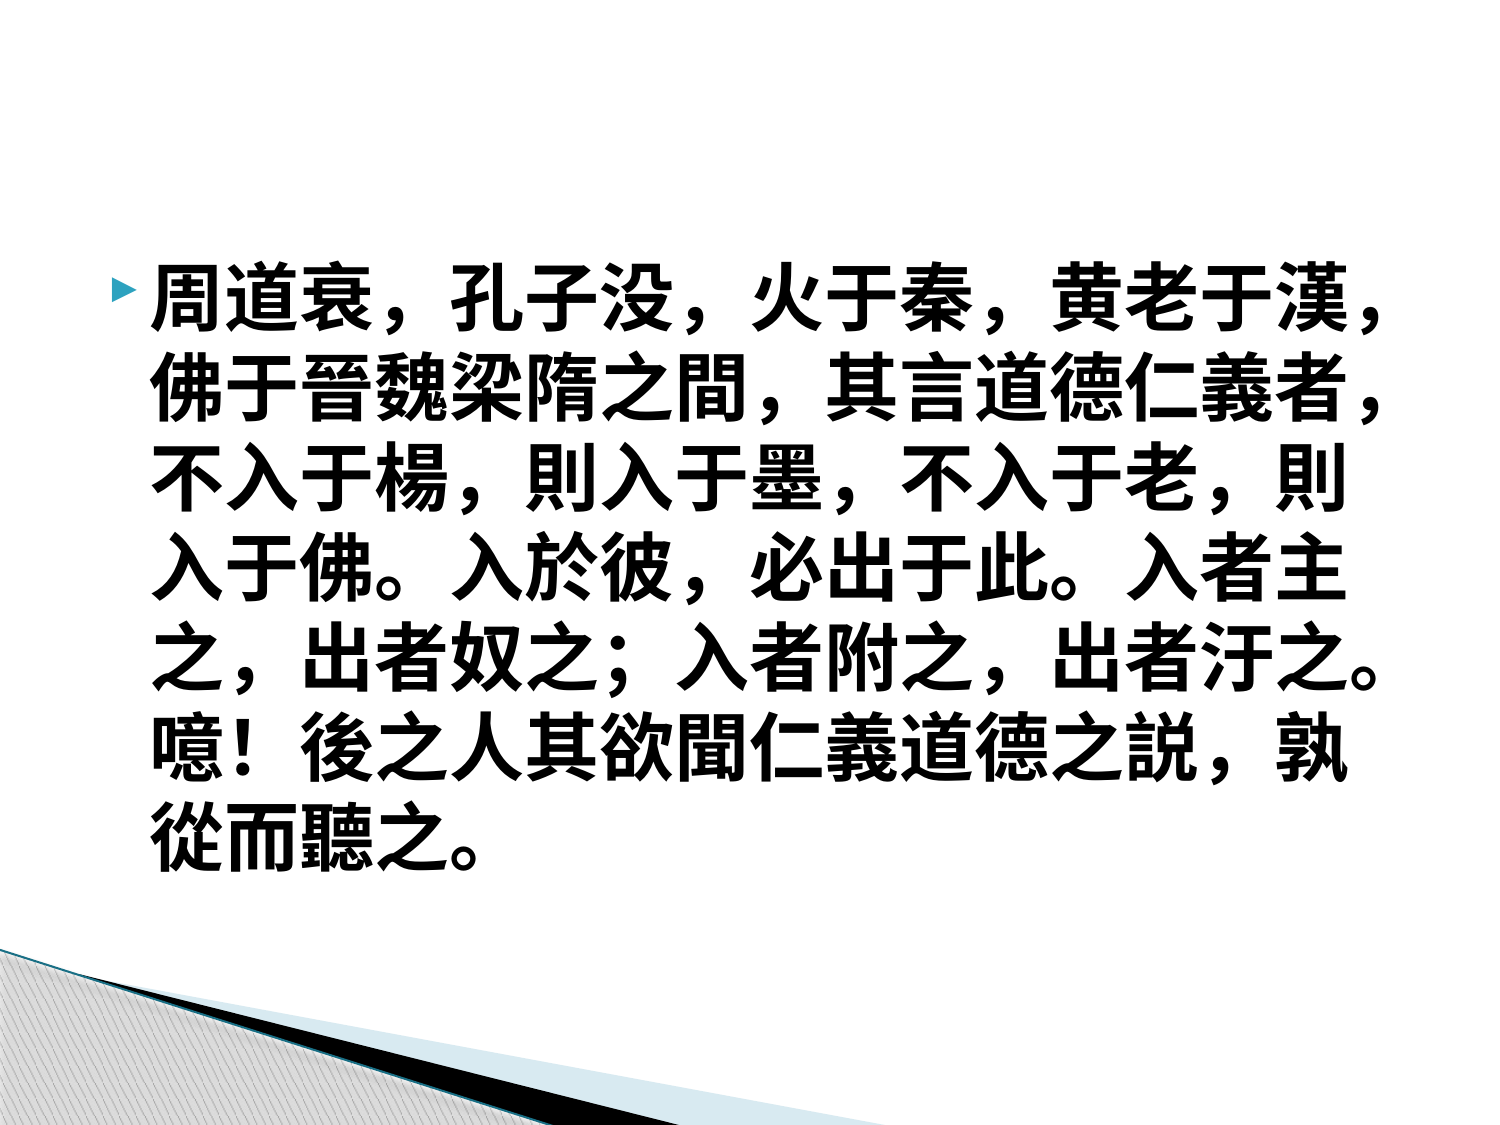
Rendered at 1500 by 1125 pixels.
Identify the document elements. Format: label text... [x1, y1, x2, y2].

list 周道衰，孔子没，火于秦，黄老于漢，佛于晉魏梁隋之間，其言道德仁義者，不入于楊，則入于墨，不入于老，則入于佛。入於彼，必出于此。入者主之，出者奴之；入者附之，出者汙之。噫！後之人其欲聞仁義道德之説，孰從而聽之。 [75, 243, 1425, 986]
